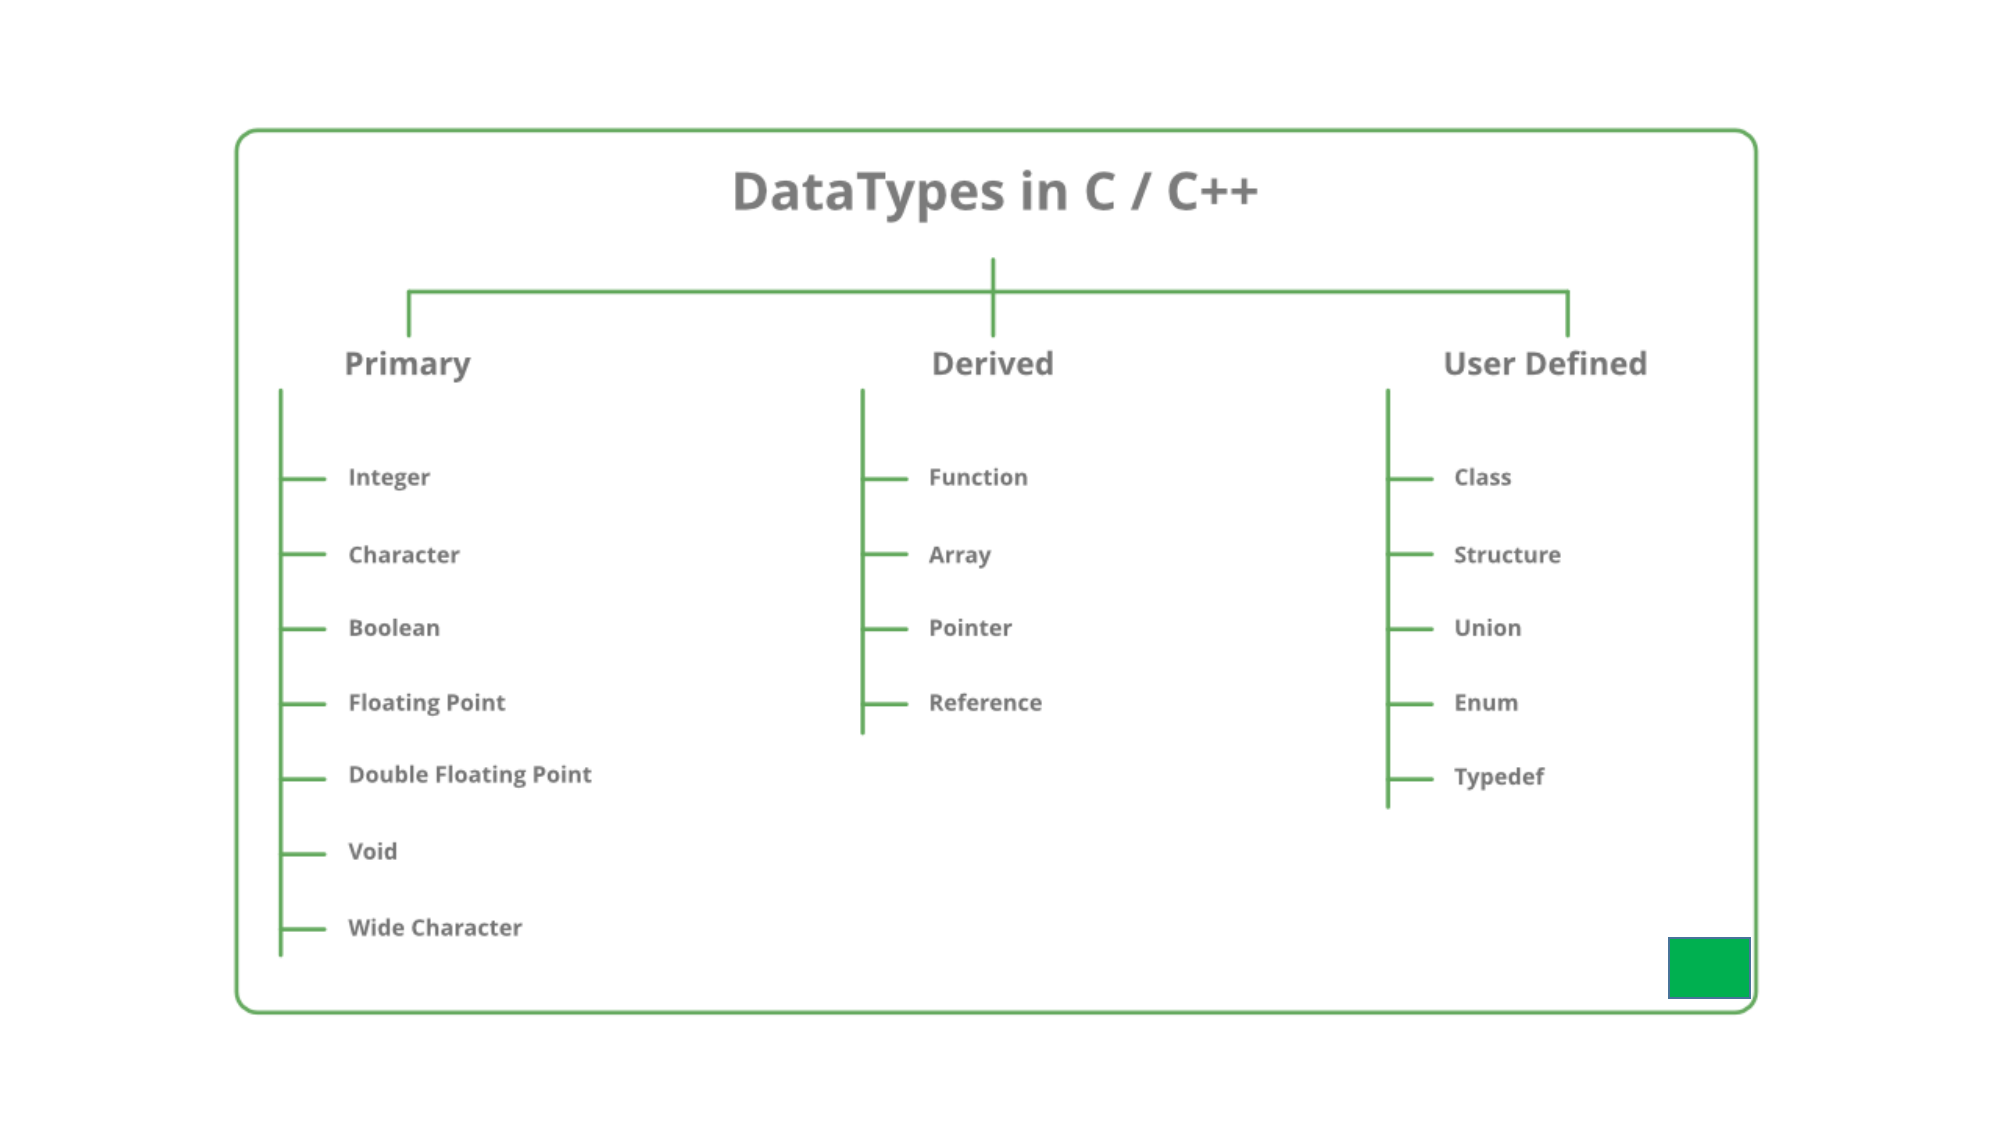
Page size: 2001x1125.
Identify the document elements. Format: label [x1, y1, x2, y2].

picture [211, 109, 1775, 1032]
